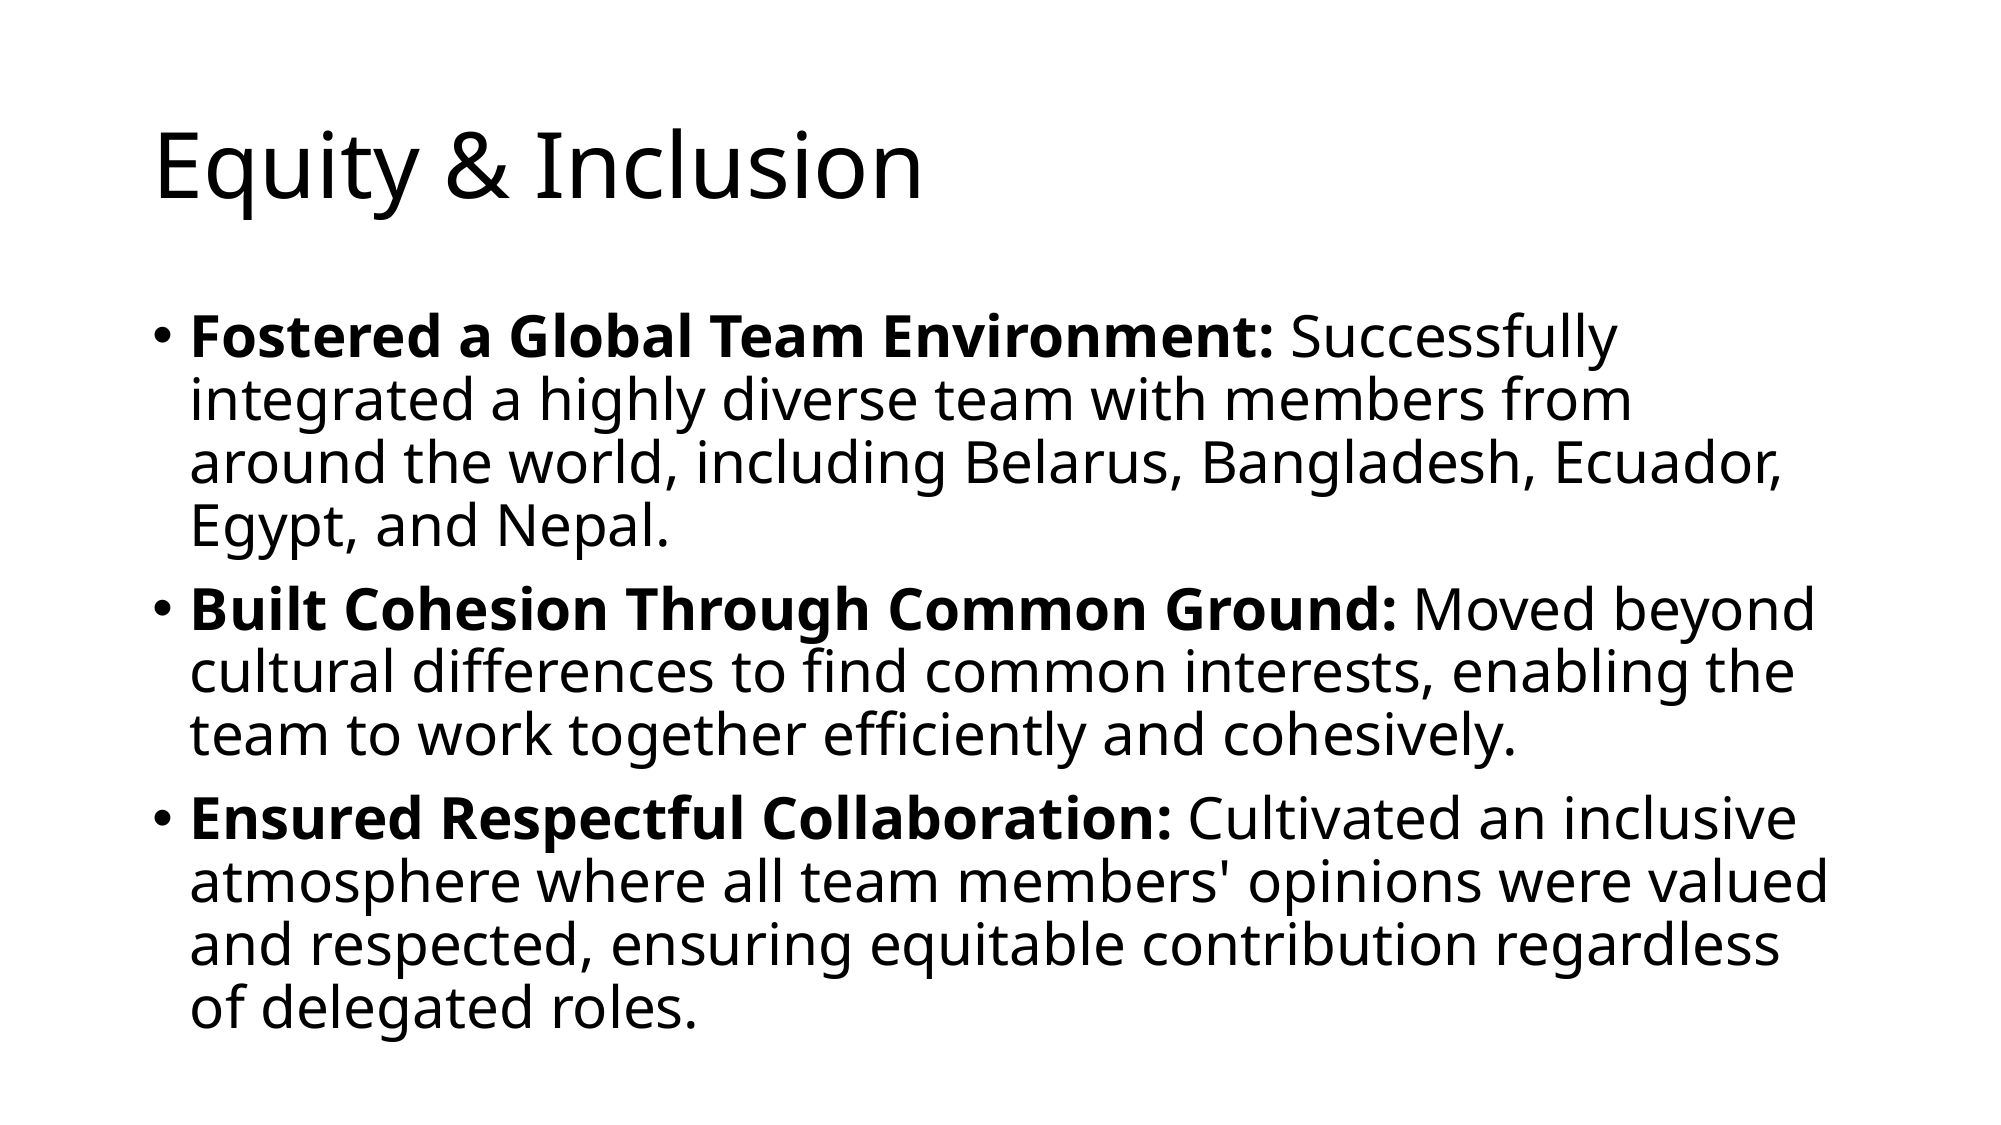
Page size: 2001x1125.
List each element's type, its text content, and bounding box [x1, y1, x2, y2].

list Fostered a Global Team Environment: Successfully integrated a highly diverse team with members from around the world, including Belarus, Bangladesh, Ecuador, Egypt, and Nepal. Built Cohesion Through Common Ground: Moved beyond cultural differences to find common interests, enabling the team to work together efficiently and cohesively. Ensured Respectful Collaboration: Cultivated an inclusive atmosphere where all team members' opinions were valued and respected, ensuring equitable contribution regardless of delegated roles. [137, 299, 1863, 1014]
title Equity & Inclusion [137, 59, 1863, 278]
